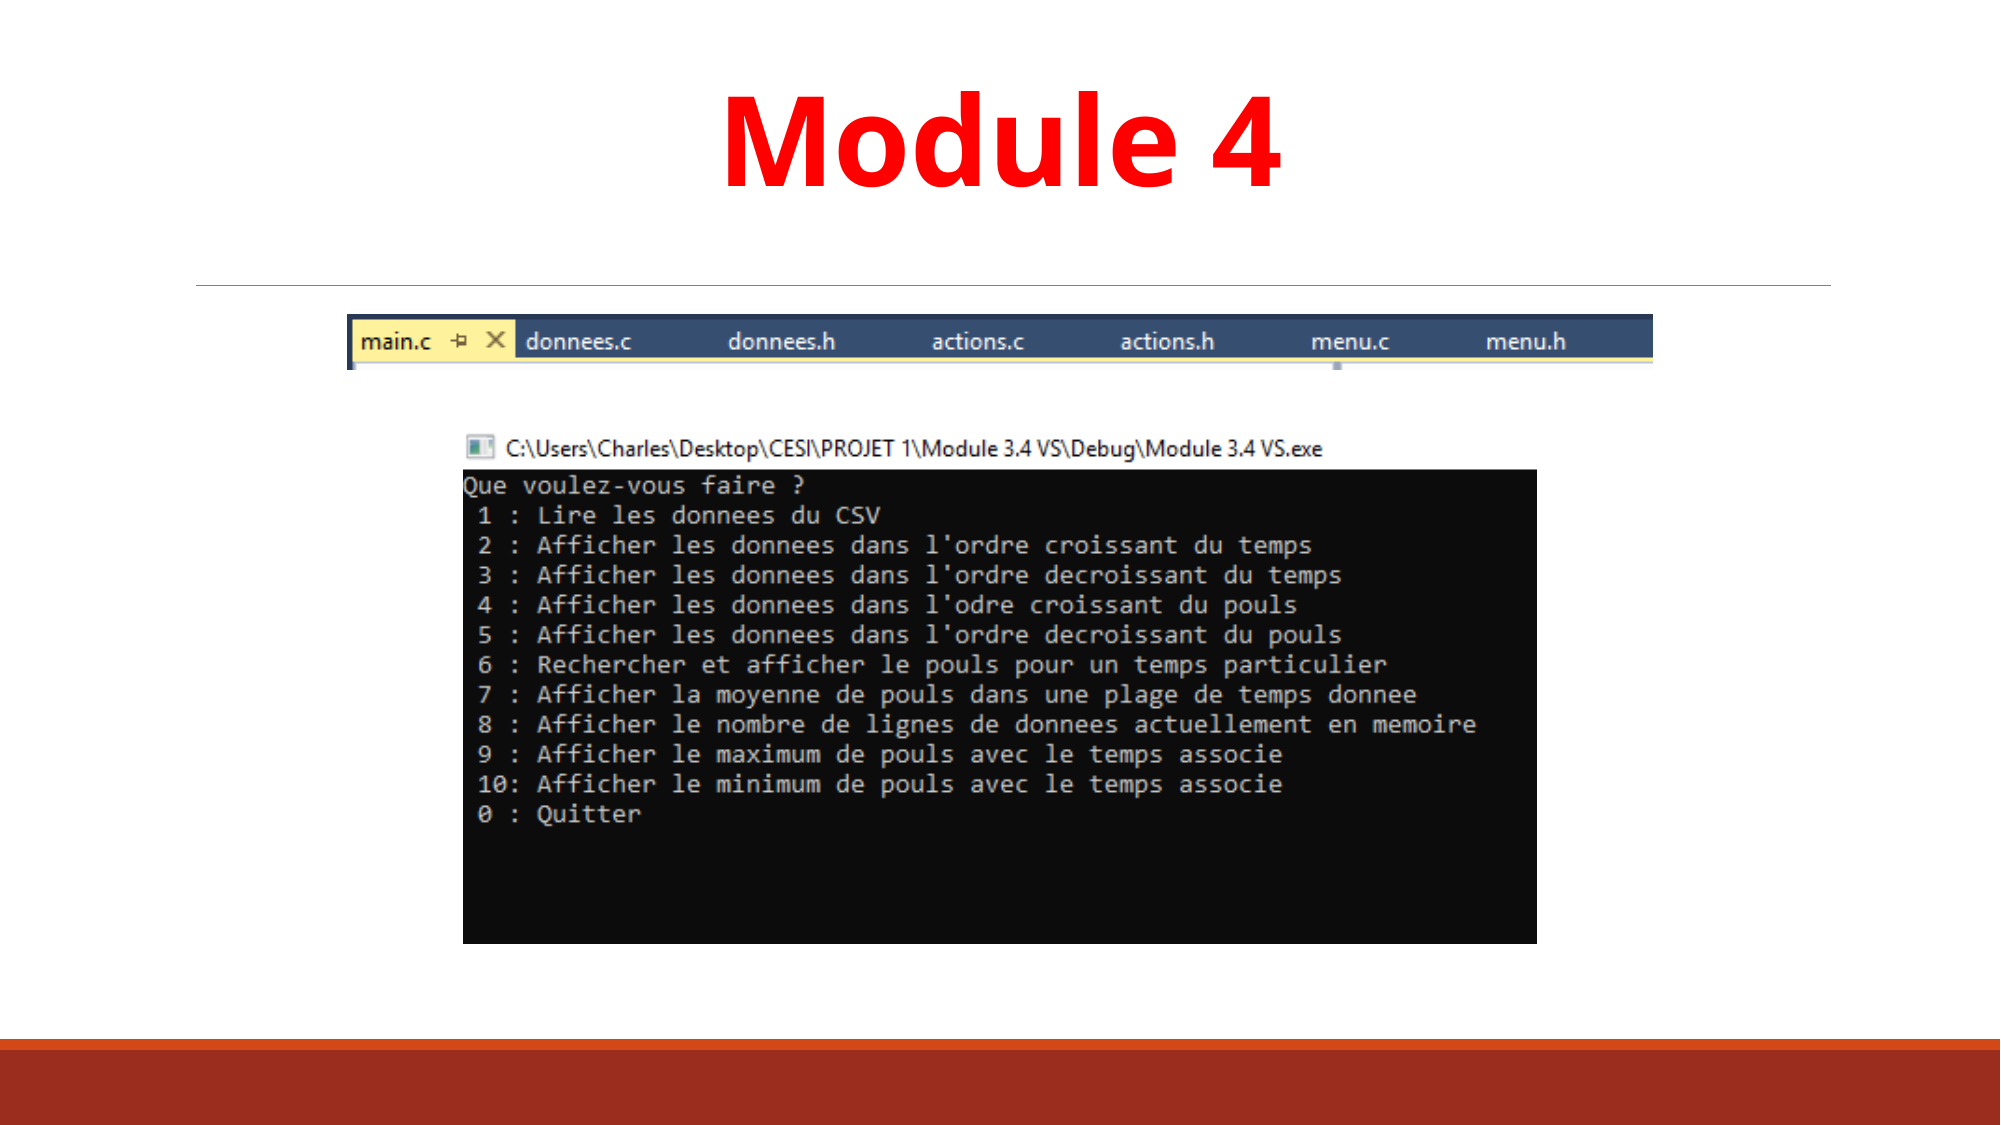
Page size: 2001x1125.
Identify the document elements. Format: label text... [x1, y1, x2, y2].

title Module 4 [174, 65, 1825, 220]
picture [463, 426, 1537, 944]
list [347, 313, 1653, 370]
